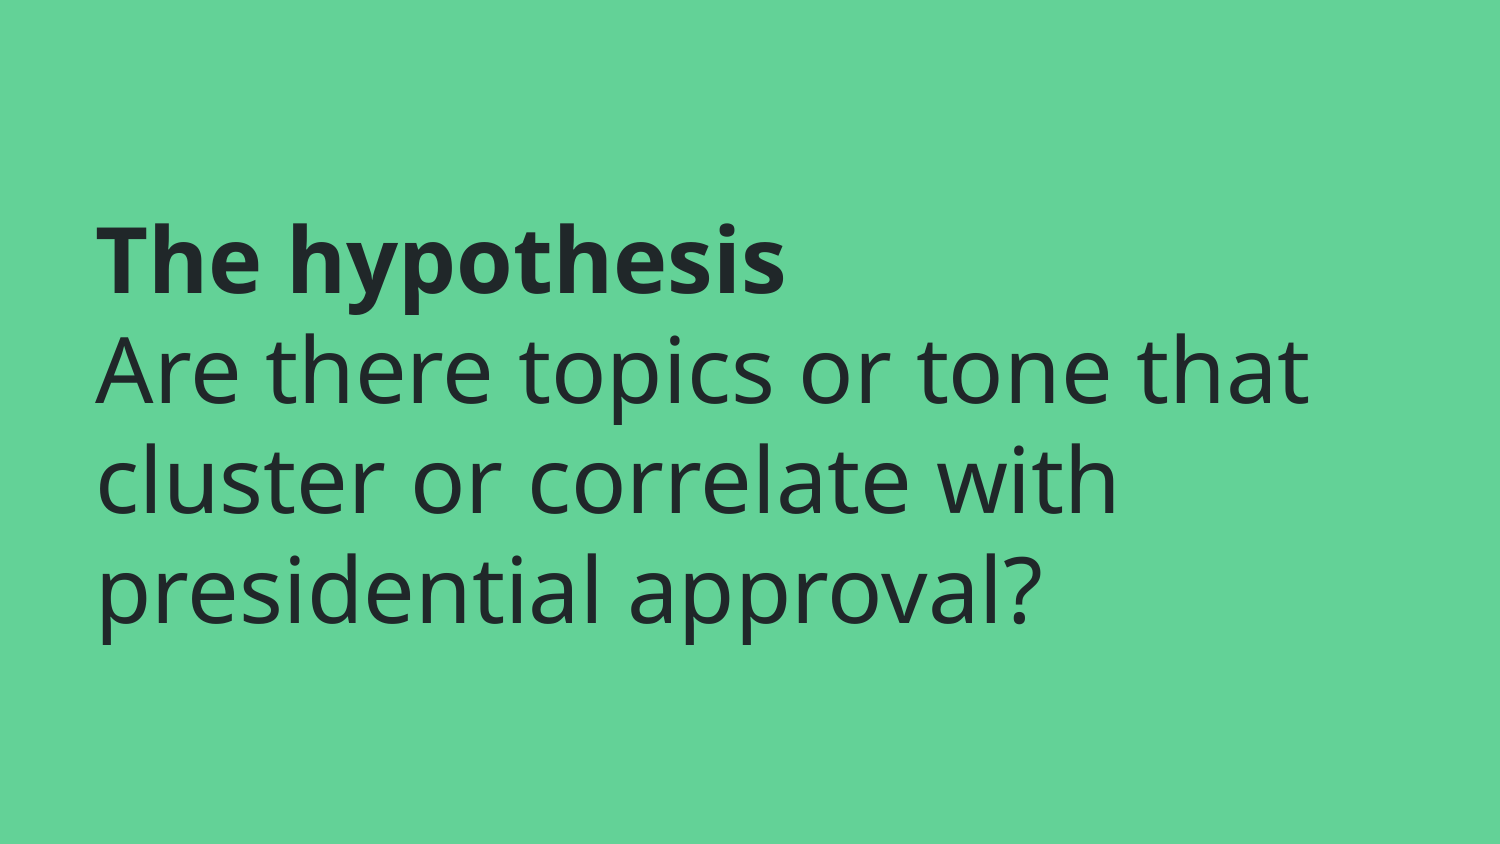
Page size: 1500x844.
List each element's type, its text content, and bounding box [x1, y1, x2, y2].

title The hypothesis Are there topics or tone that cluster or correlate with presidential approval? [80, 86, 1396, 758]
